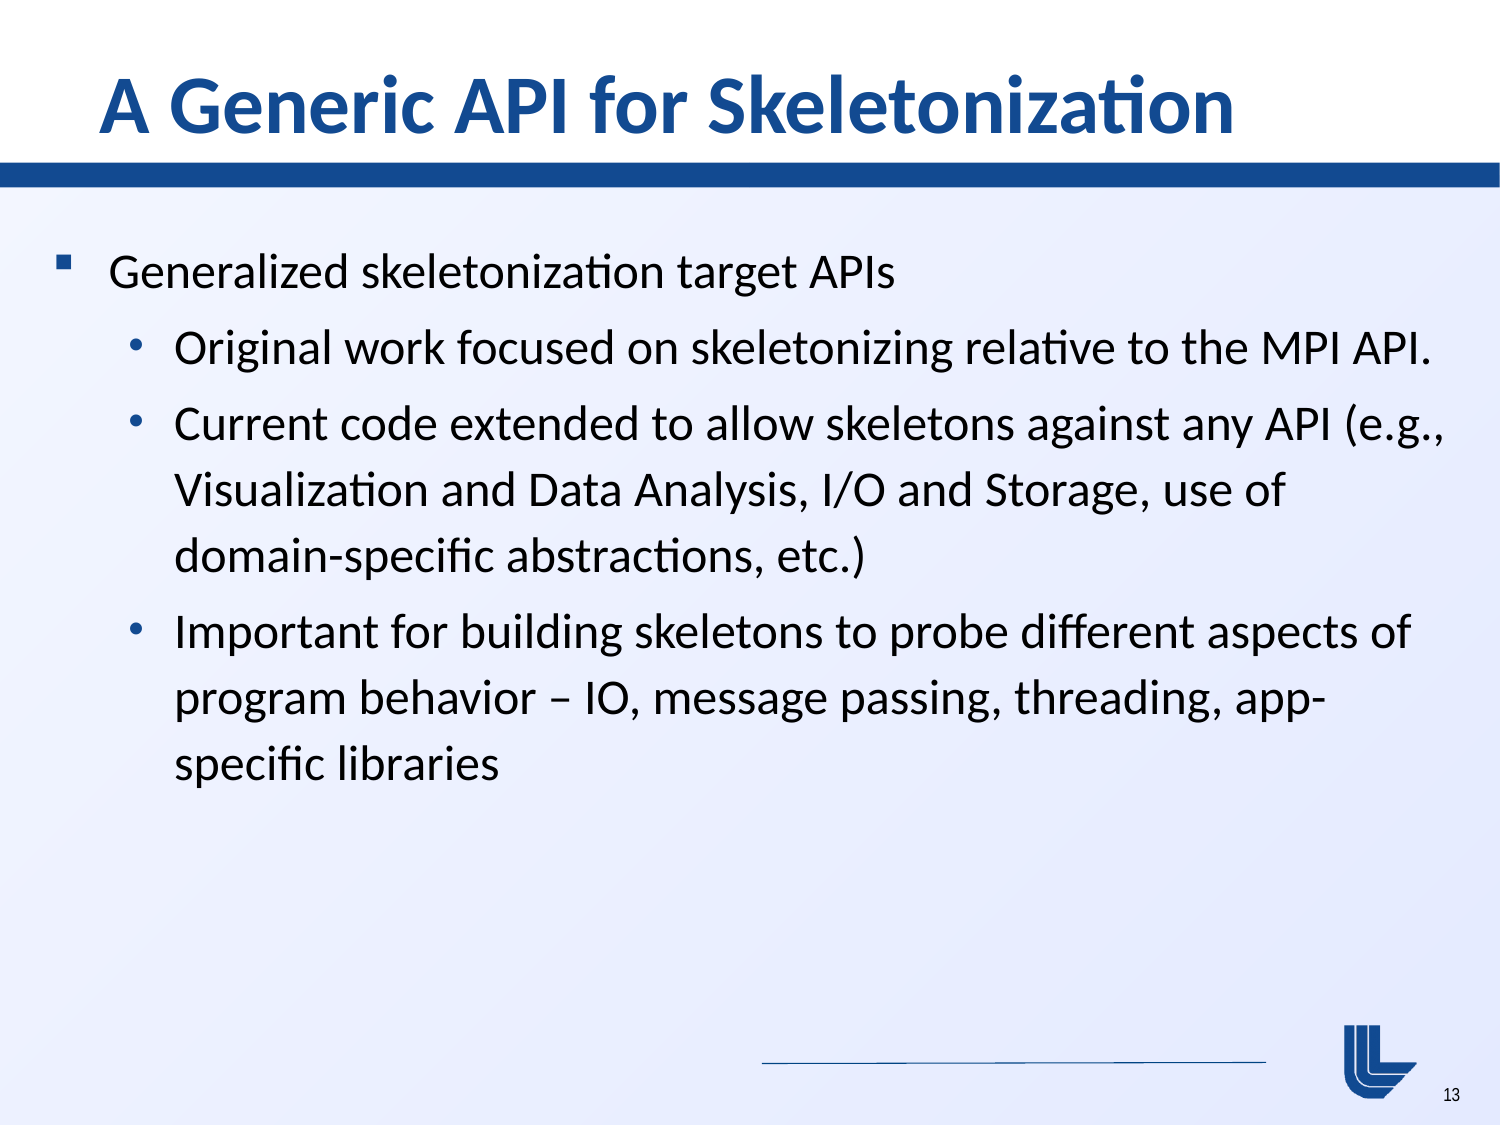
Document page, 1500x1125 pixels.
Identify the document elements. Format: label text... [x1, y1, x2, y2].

title A Generic API for Skeletonization [99, 24, 1405, 159]
list Generalized skeletonization target APIs Original work focused on skeletonizing relative to the MPI API. Current code extended to allow skeletons against any API (e.g., Visualization and Data Analysis, I/O and Storage, use of domain-specific abstractions, etc.) Important for building skeletons to probe different aspects of program behavior – IO, message passing, threading, app-specific libraries [37, 224, 1467, 1001]
picture [1332, 1022, 1420, 1107]
